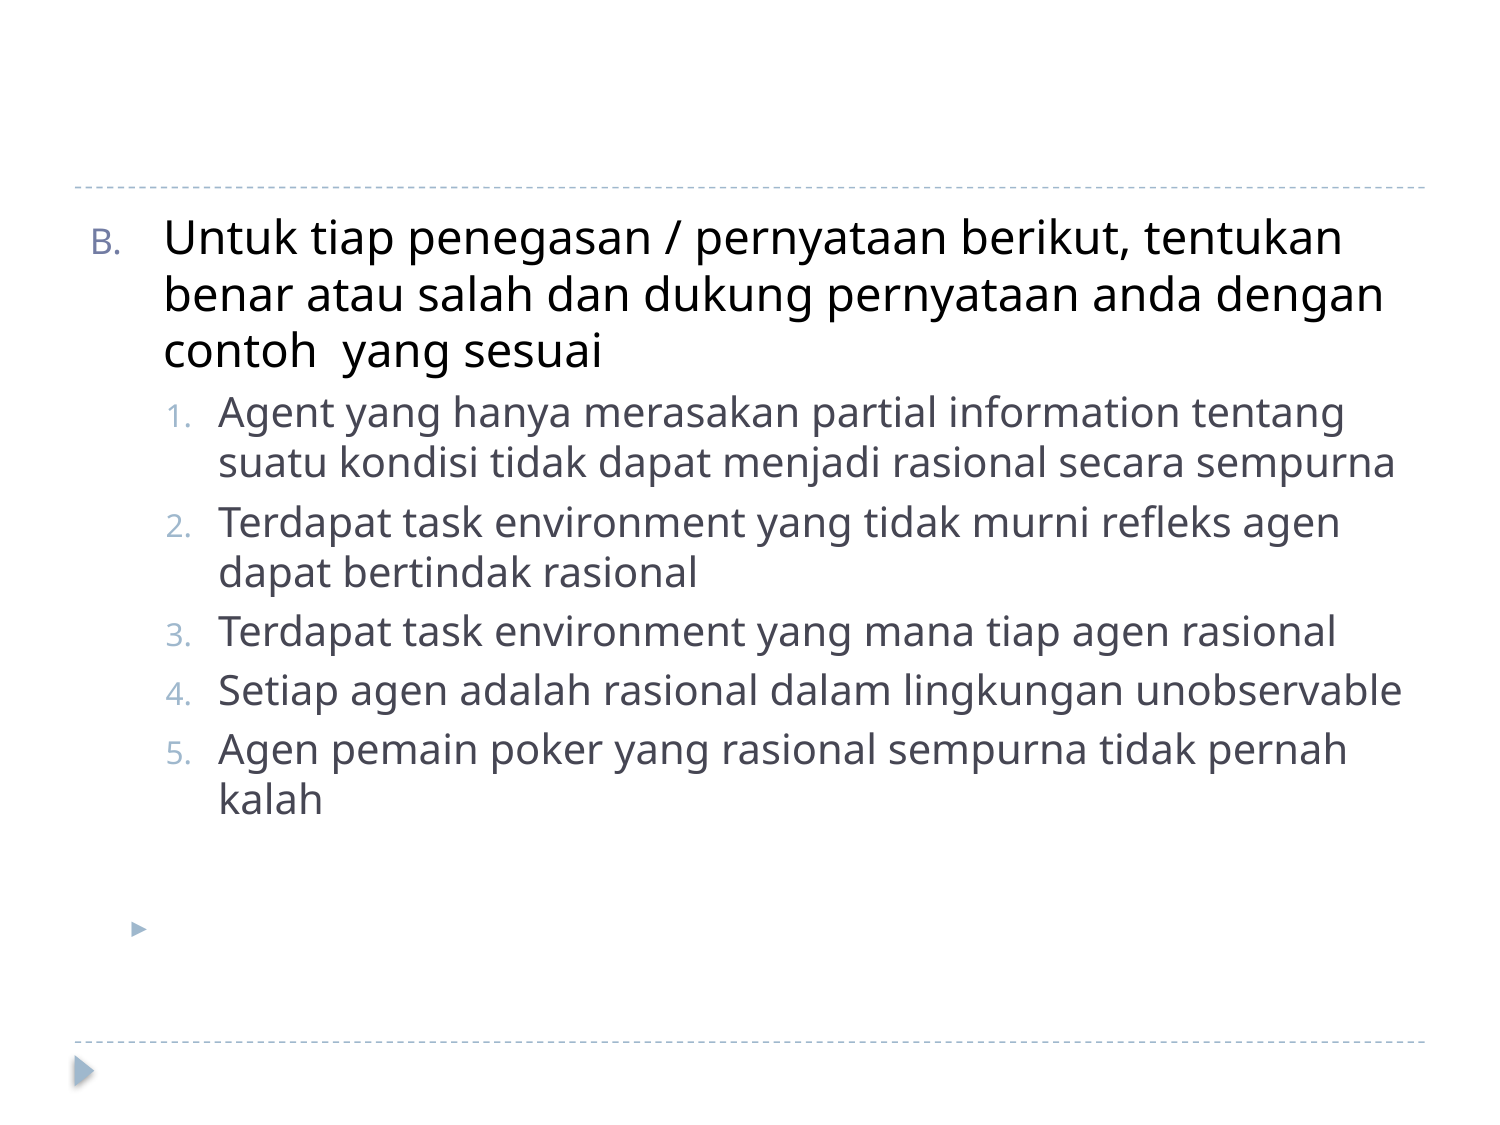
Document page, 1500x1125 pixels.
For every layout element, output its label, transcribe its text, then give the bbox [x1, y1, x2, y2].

list Untuk tiap penegasan / pernyataan berikut, tentukan benar atau salah dan dukung pernyataan anda dengan contoh yang sesuai Agent yang hanya merasakan partial information tentang suatu kondisi tidak dapat menjadi rasional secara sempurna Terdapat task environment yang tidak murni refleks agen dapat bertindak rasional Terdapat task environment yang mana tiap agen rasional Setiap agen adalah rasional dalam lingkungan unobservable Agen pemain poker yang rasional sempurna tidak pernah kalah [75, 200, 1425, 1010]
